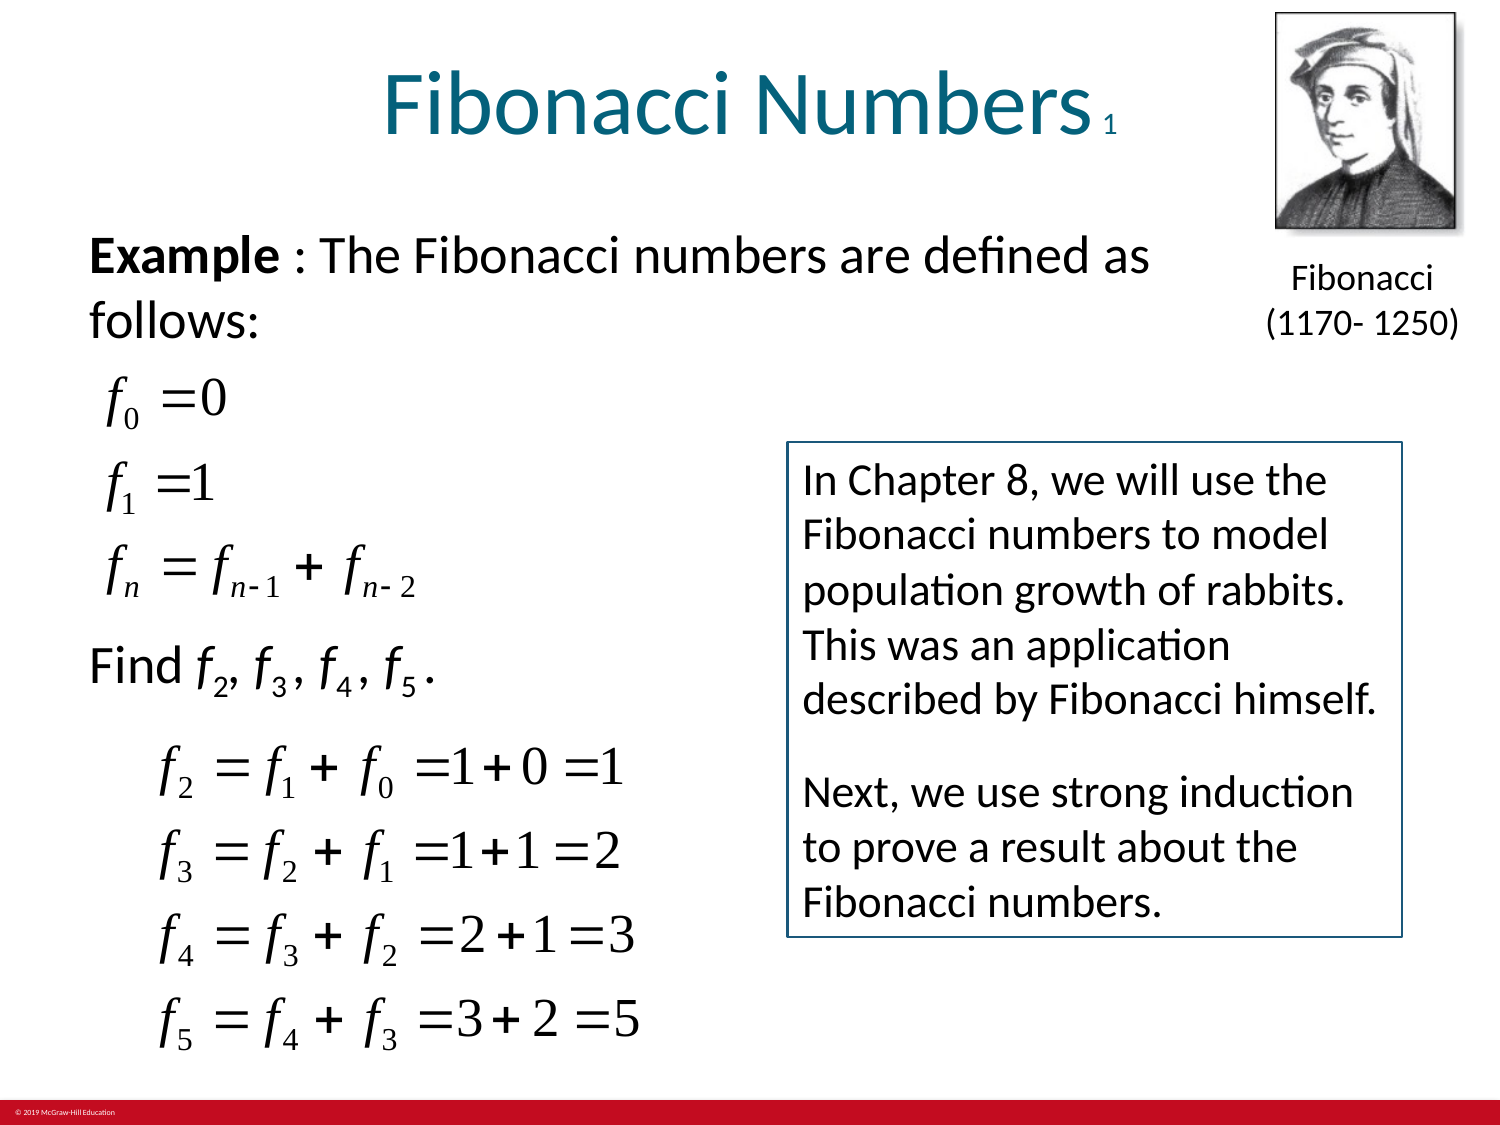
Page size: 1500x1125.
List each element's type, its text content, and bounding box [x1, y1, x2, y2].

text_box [141, 732, 651, 1063]
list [1274, 12, 1468, 238]
list Fibonacci (1170- 1250) [1237, 245, 1488, 350]
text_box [87, 362, 427, 611]
title Fibonacci Numbers 1 [0, 0, 1500, 195]
list Find f2, f3 , f4 , f5 . [75, 622, 488, 713]
list Example : The Fibonacci numbers are defined as follows: [75, 212, 1175, 350]
list In Chapter 8, we will use the Fibonacci numbers to model population growth of rabbits. This was an application described by Fibonacci himself. Next, we use strong induction to prove a result about the Fibonacci numbers. [787, 441, 1403, 938]
